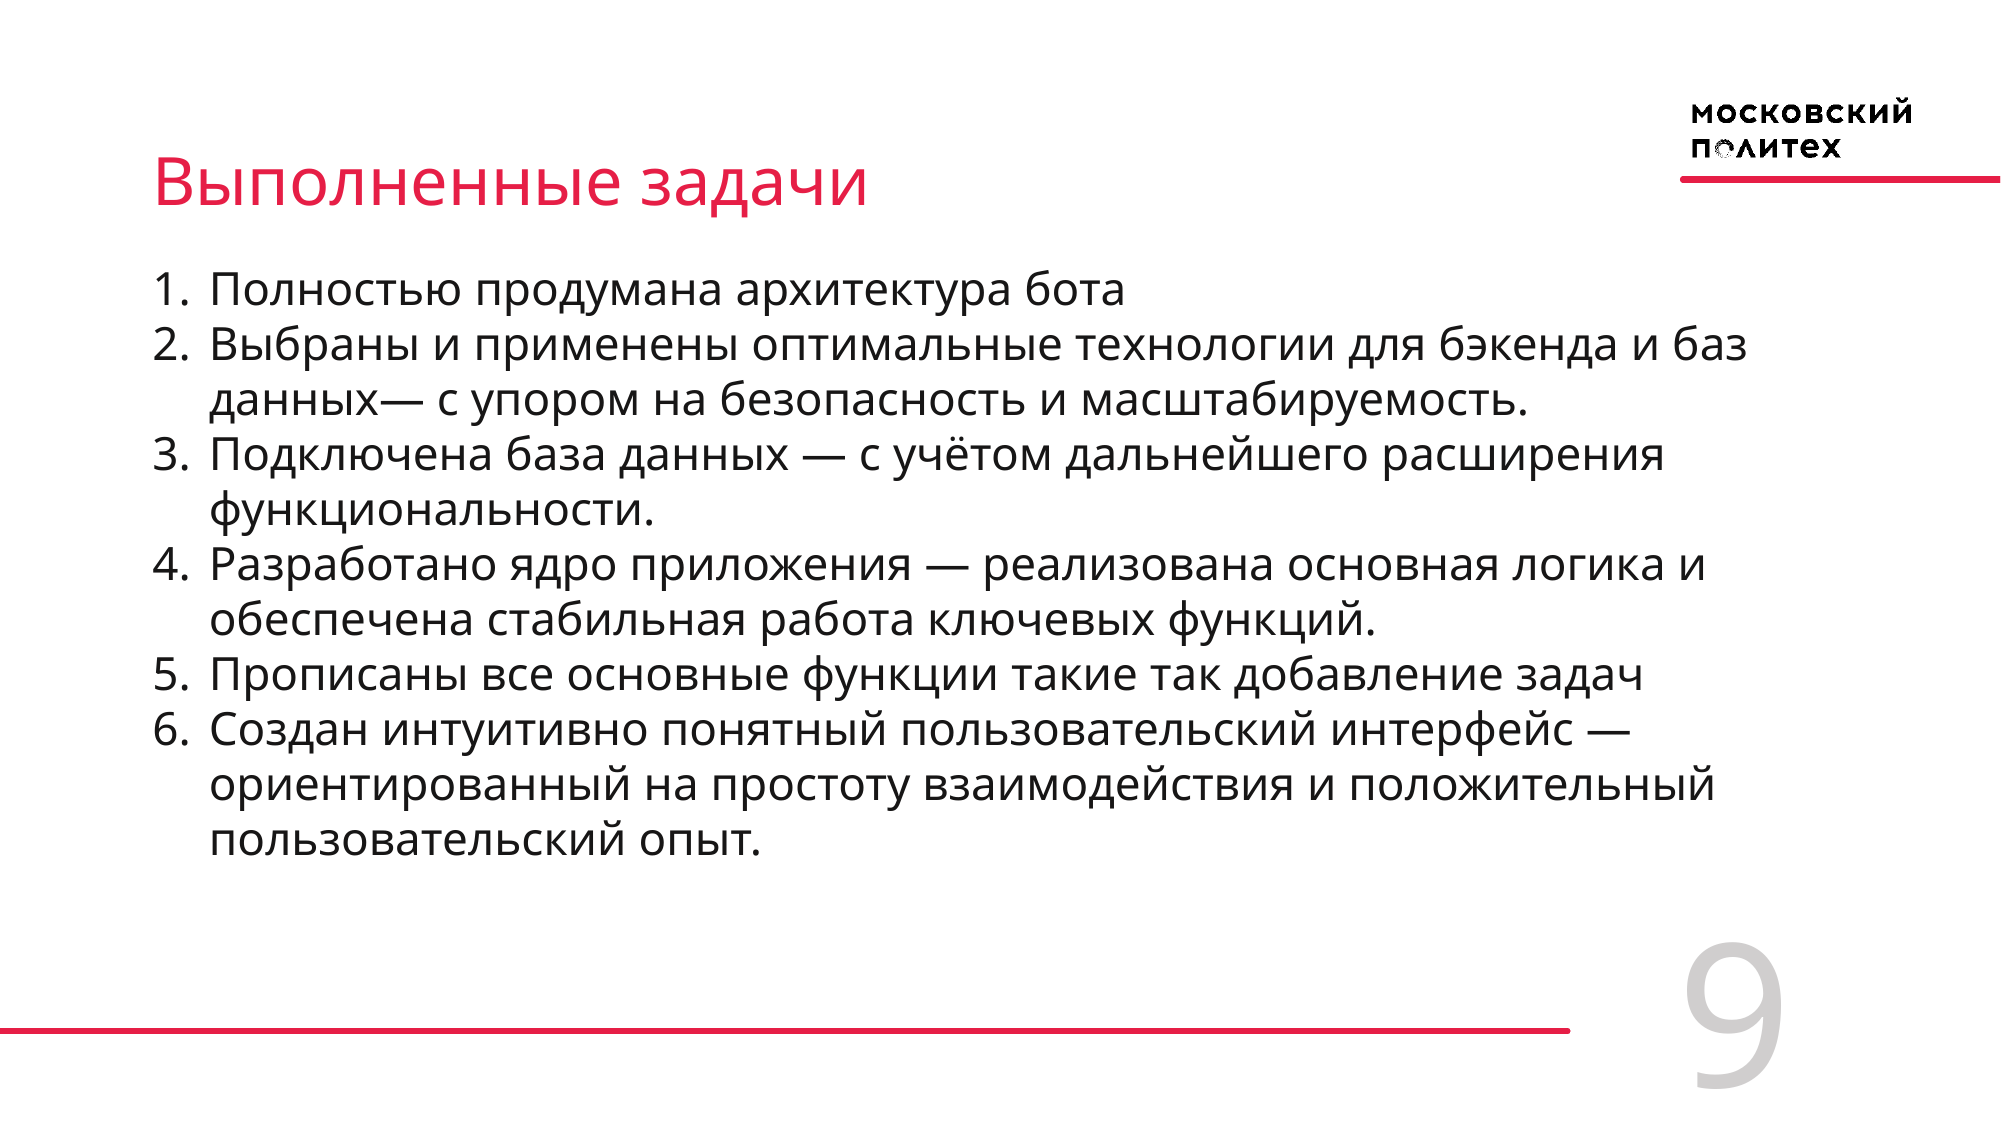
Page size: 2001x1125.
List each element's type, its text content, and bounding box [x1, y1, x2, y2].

picture [1677, 32, 1922, 206]
slide_number 9 [1662, 936, 1957, 1111]
title Выполненные задачи [137, 91, 1594, 236]
list Полностью продумана архитектура бота Выбраны и применены оптимальные технологии для бэкенда и баз данных— с упором на безопасность и масштабируемость. Подключена база данных — с учётом дальнейшего расширения функциональности. Разработано ядро приложения — реализована основная логика и обеспечена стабильная работа ключевых функций. Прописаны все основные функции такие так добавление задач Создан интуитивно понятный пользовательский интерфейс — ориентированный на простоту взаимодействия и положительный пользовательский опыт. [137, 236, 1907, 889]
